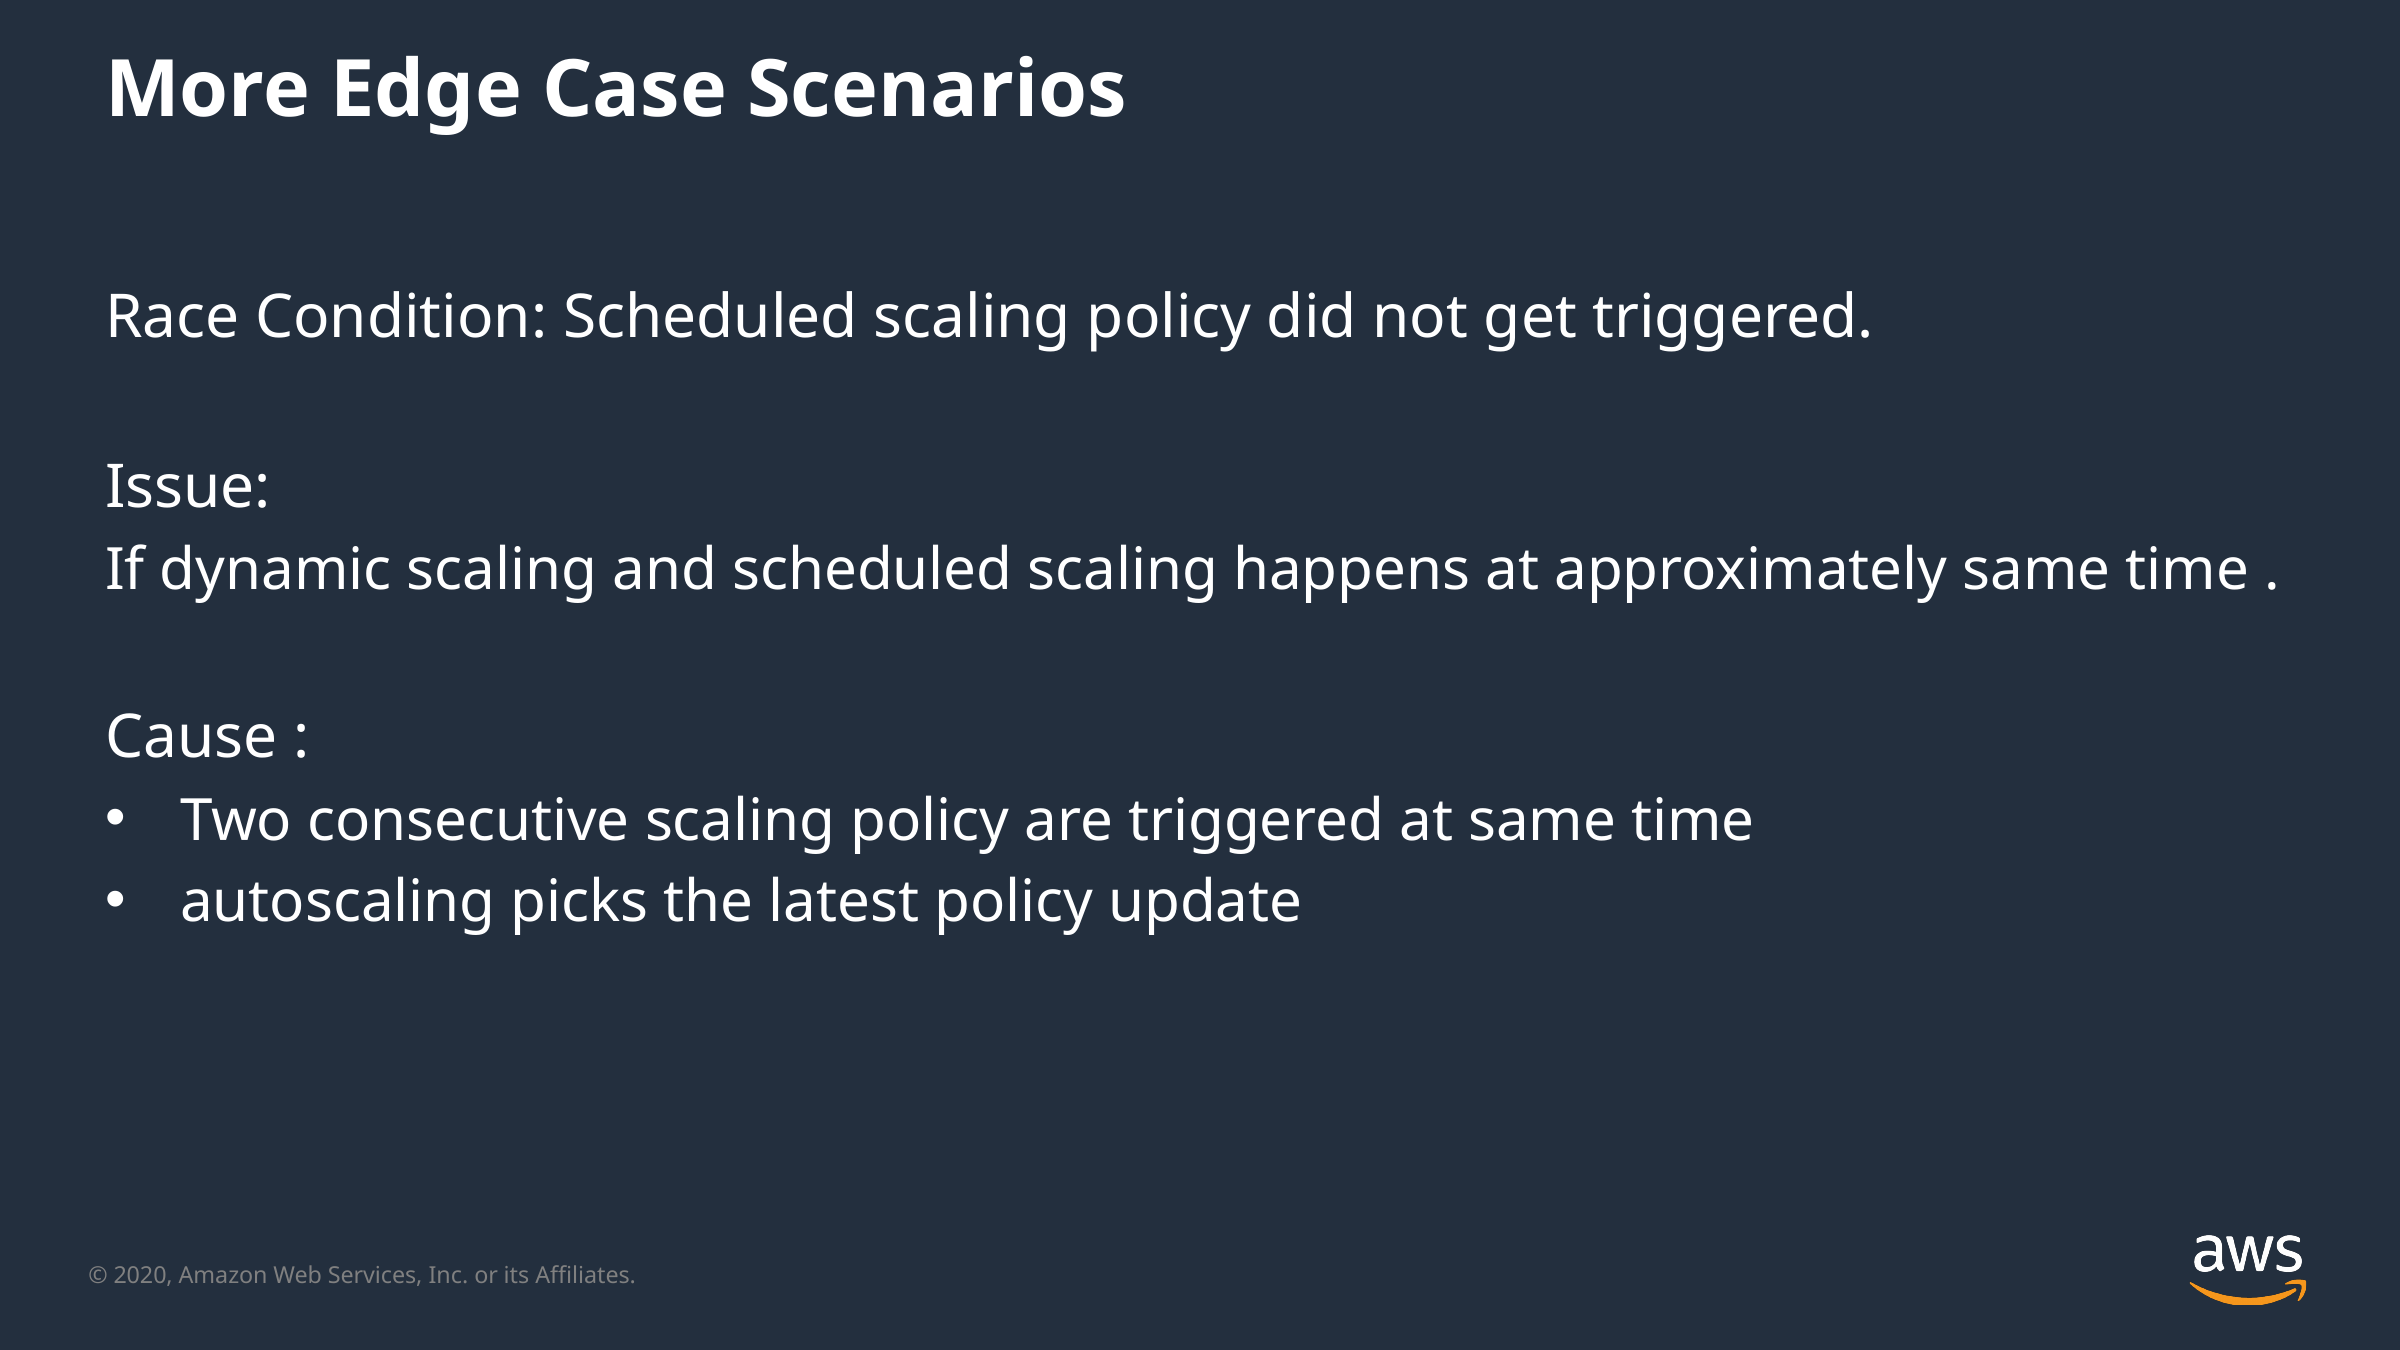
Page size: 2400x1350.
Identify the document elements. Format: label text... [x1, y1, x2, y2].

title More Edge Case Scenarios [90, 30, 2307, 194]
list Race Condition: Scheduled scaling policy did not get triggered. Issue: If dynamic scaling and scheduled scaling happens at approximately same time . Cause : Two consecutive scaling policy are triggered at same time autoscaling picks the latest policy update [90, 270, 2307, 1247]
